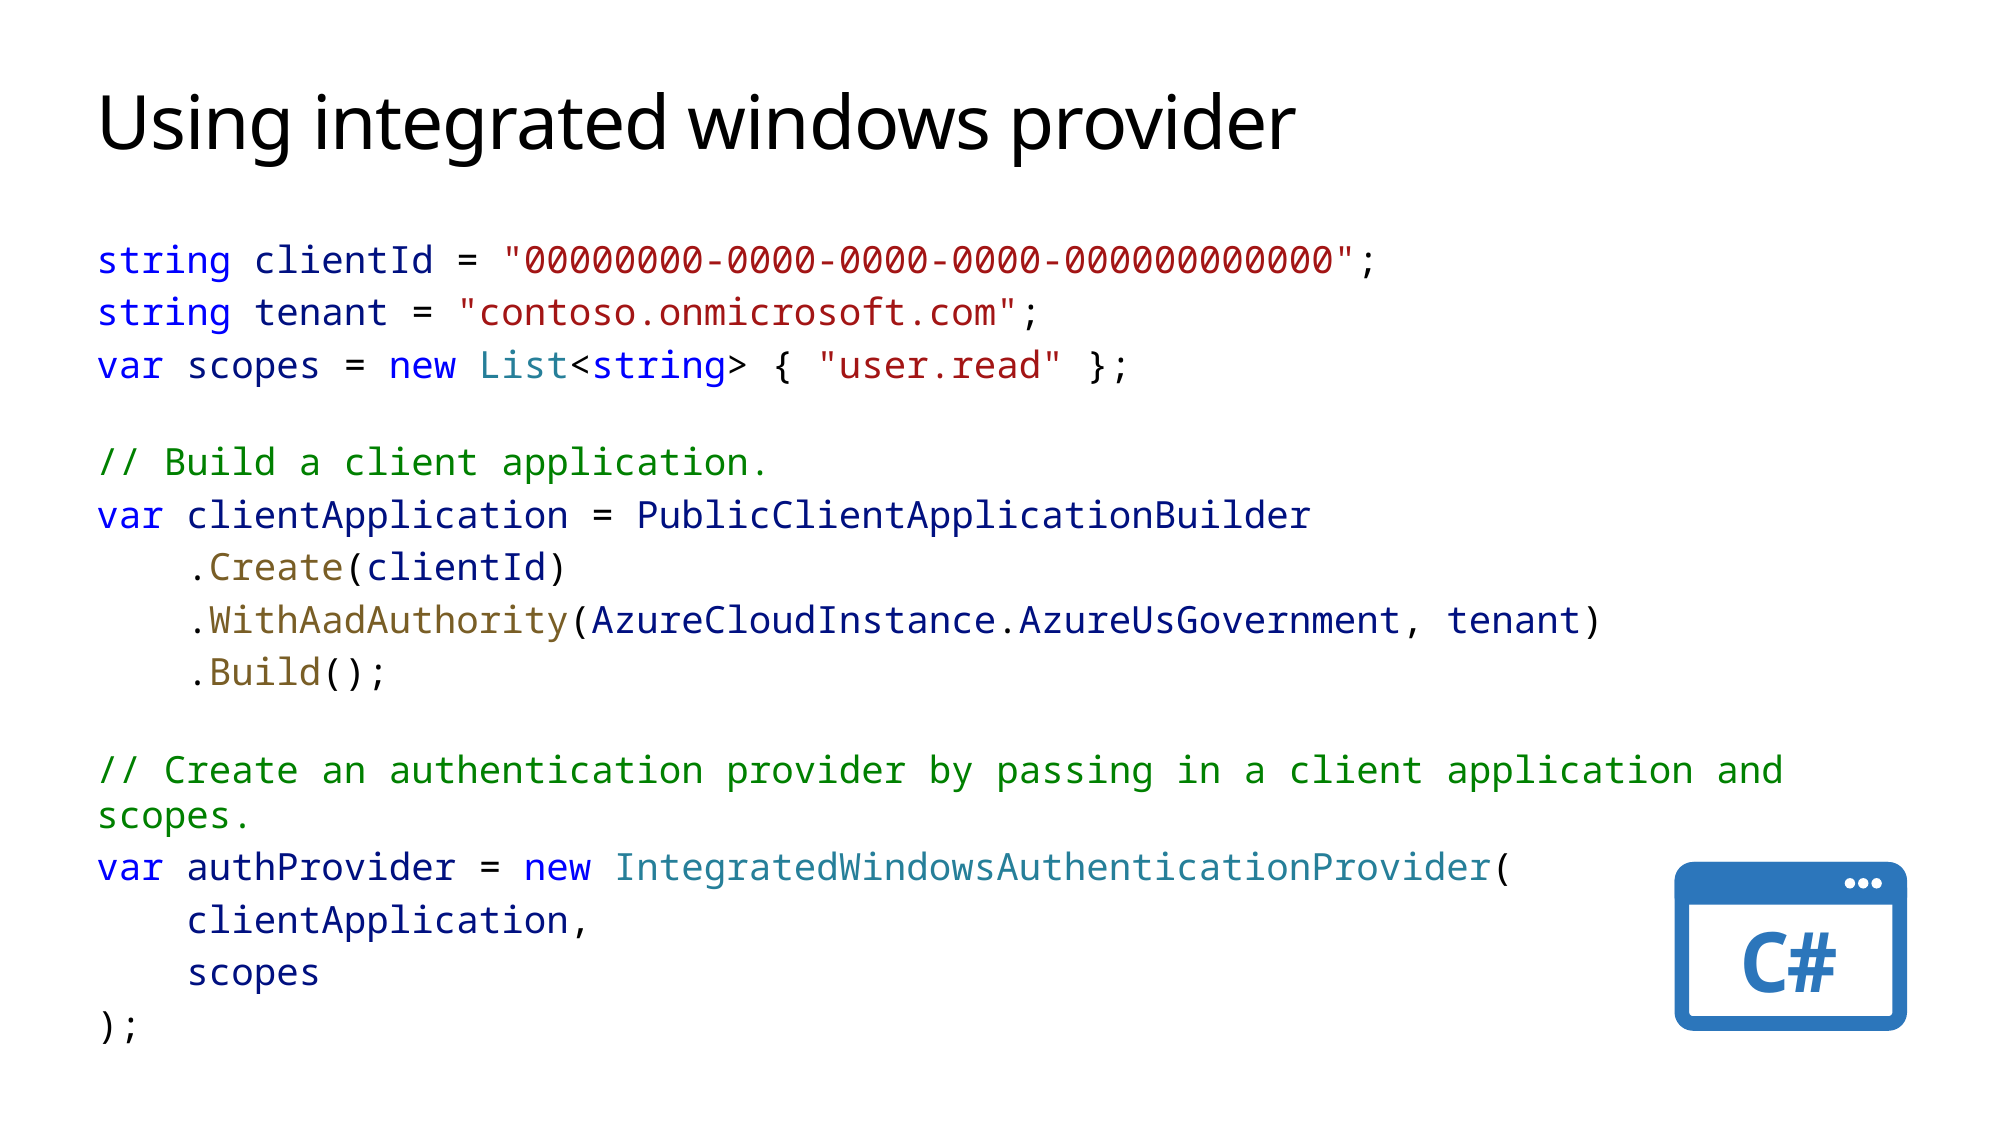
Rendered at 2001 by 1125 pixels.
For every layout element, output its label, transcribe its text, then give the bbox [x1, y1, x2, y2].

title Using integrated windows provider [96, 75, 1904, 166]
list string clientId = "00000000-0000-0000-0000-000000000000"; string tenant = "contoso.onmicrosoft.com"; var scopes = new List<string> { "user.read" }; // Build a client application. var clientApplication = PublicClientApplicationBuilder .Create(clientId) .WithAadAuthority(AzureCloudInstance.AzureUsGovernment, tenant) .Build(); // Create an authentication provider by passing in a client application and scopes. var authProvider = new IntegratedWindowsAuthenticationProvider( clientApplication, scopes ); [96, 235, 1904, 1027]
